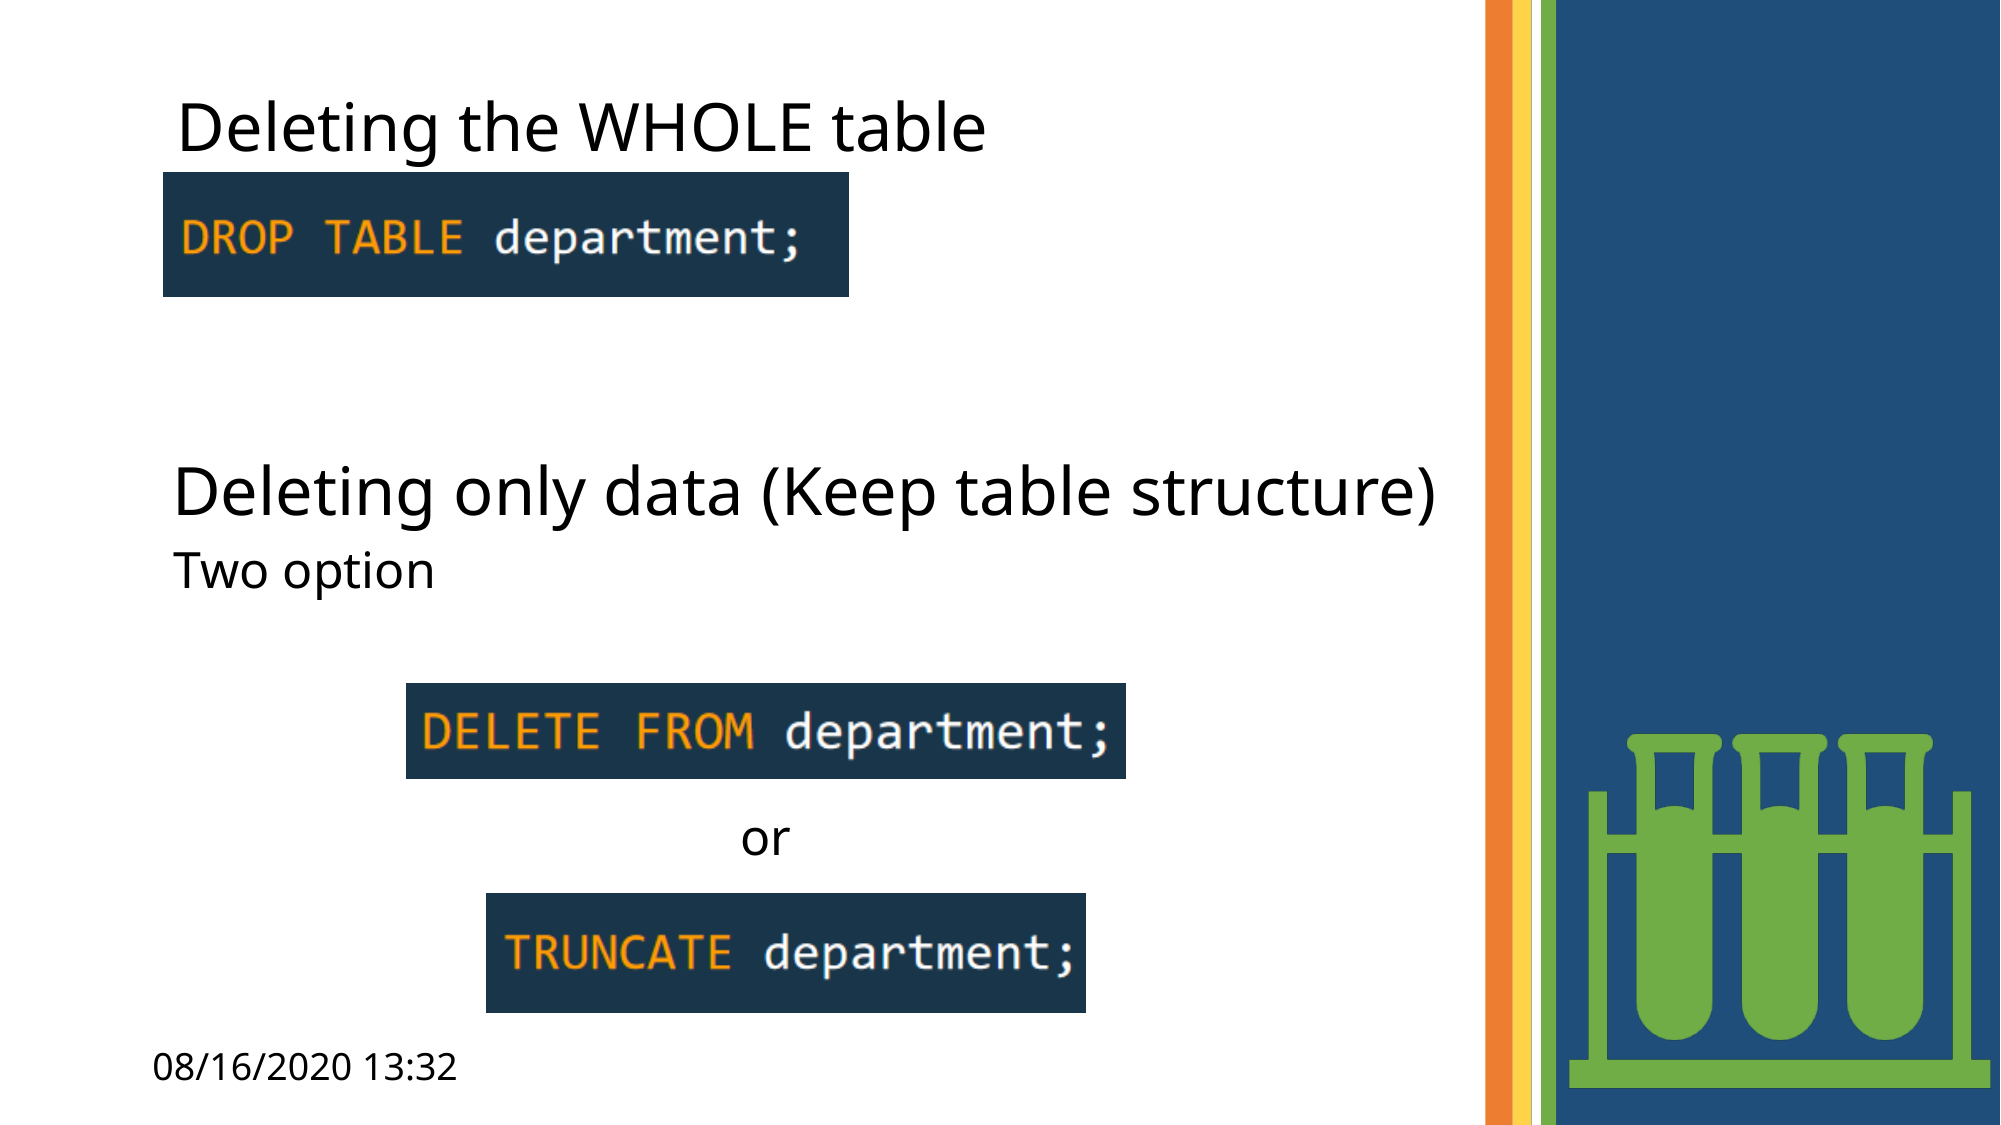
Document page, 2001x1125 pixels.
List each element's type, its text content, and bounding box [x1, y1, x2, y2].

text_box Deleting only data (Keep table structure) [157, 432, 1480, 528]
picture [162, 172, 850, 298]
picture [406, 683, 1126, 779]
text_box or [531, 787, 1000, 878]
picture [486, 893, 1086, 1013]
text_box Two option [70, 515, 540, 610]
text_box Deleting the WHOLE table [161, 69, 1480, 165]
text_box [1485, 0, 2000, 1125]
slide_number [137, 1035, 588, 1096]
